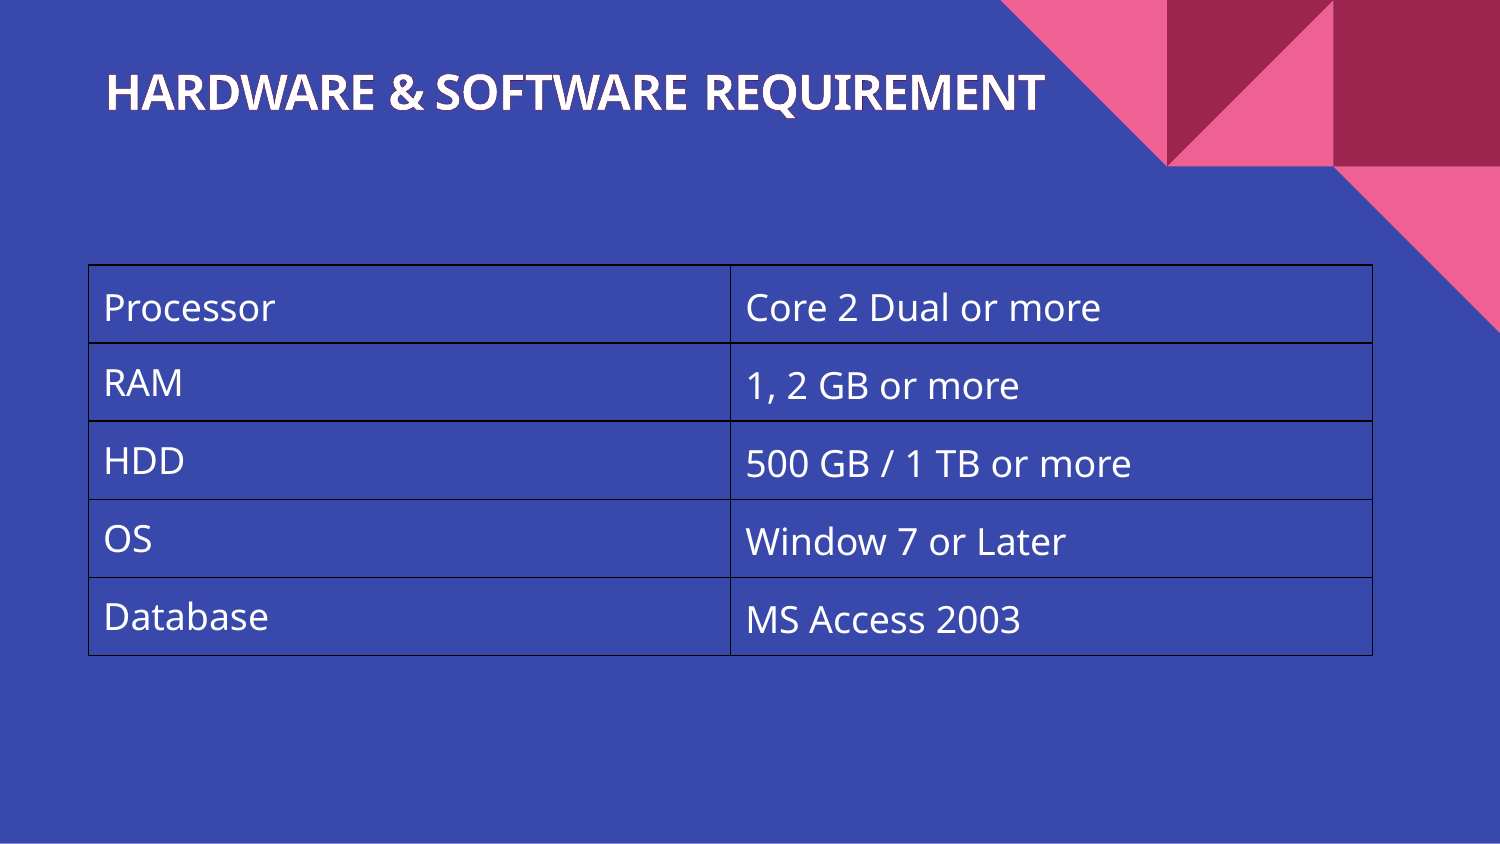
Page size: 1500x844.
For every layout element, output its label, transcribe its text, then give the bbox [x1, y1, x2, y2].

table_cell MS Access 2003 [731, 578, 1372, 655]
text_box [1000, 0, 1500, 334]
table_cell HDD [89, 422, 730, 499]
table_cell Database [89, 578, 730, 655]
table_cell 1, 2 GB or more [731, 344, 1372, 420]
title Hardware & Software Requirement [102, 0, 996, 121]
table_cell OS [89, 500, 730, 577]
table_cell RAM [89, 344, 730, 420]
table_cell Window 7 or Later [731, 500, 1372, 577]
table_header Core 2 Dual or more [731, 266, 998, 342]
text_box [0, 0, 1500, 844]
table_header Processor [89, 266, 730, 342]
table_cell 500 GB / 1 TB or more [731, 422, 1372, 499]
